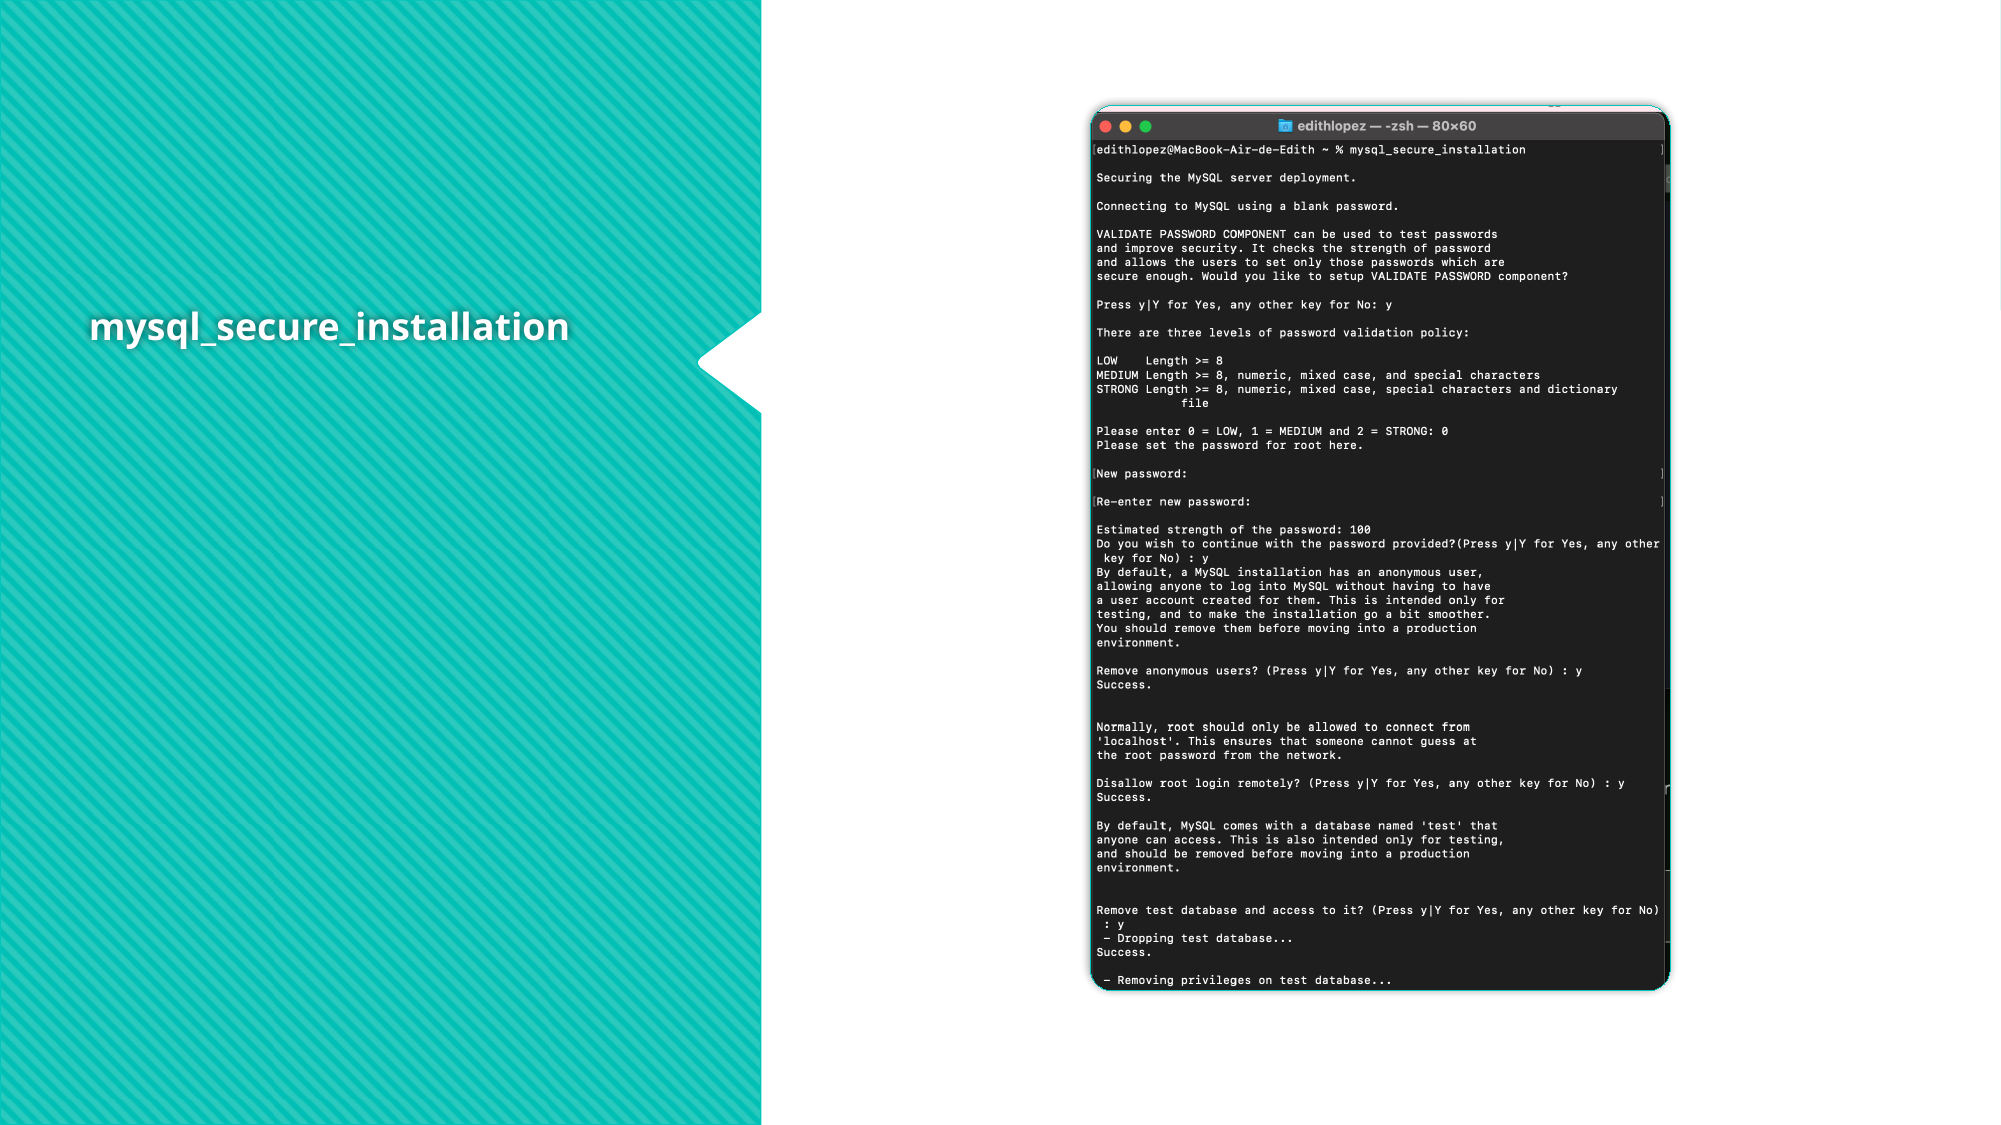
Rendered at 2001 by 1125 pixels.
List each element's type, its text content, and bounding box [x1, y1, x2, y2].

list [1090, 105, 1671, 992]
title mysql_secure_installation [74, 295, 639, 992]
text_box [0, 0, 762, 1125]
text_box [698, 0, 2000, 1125]
